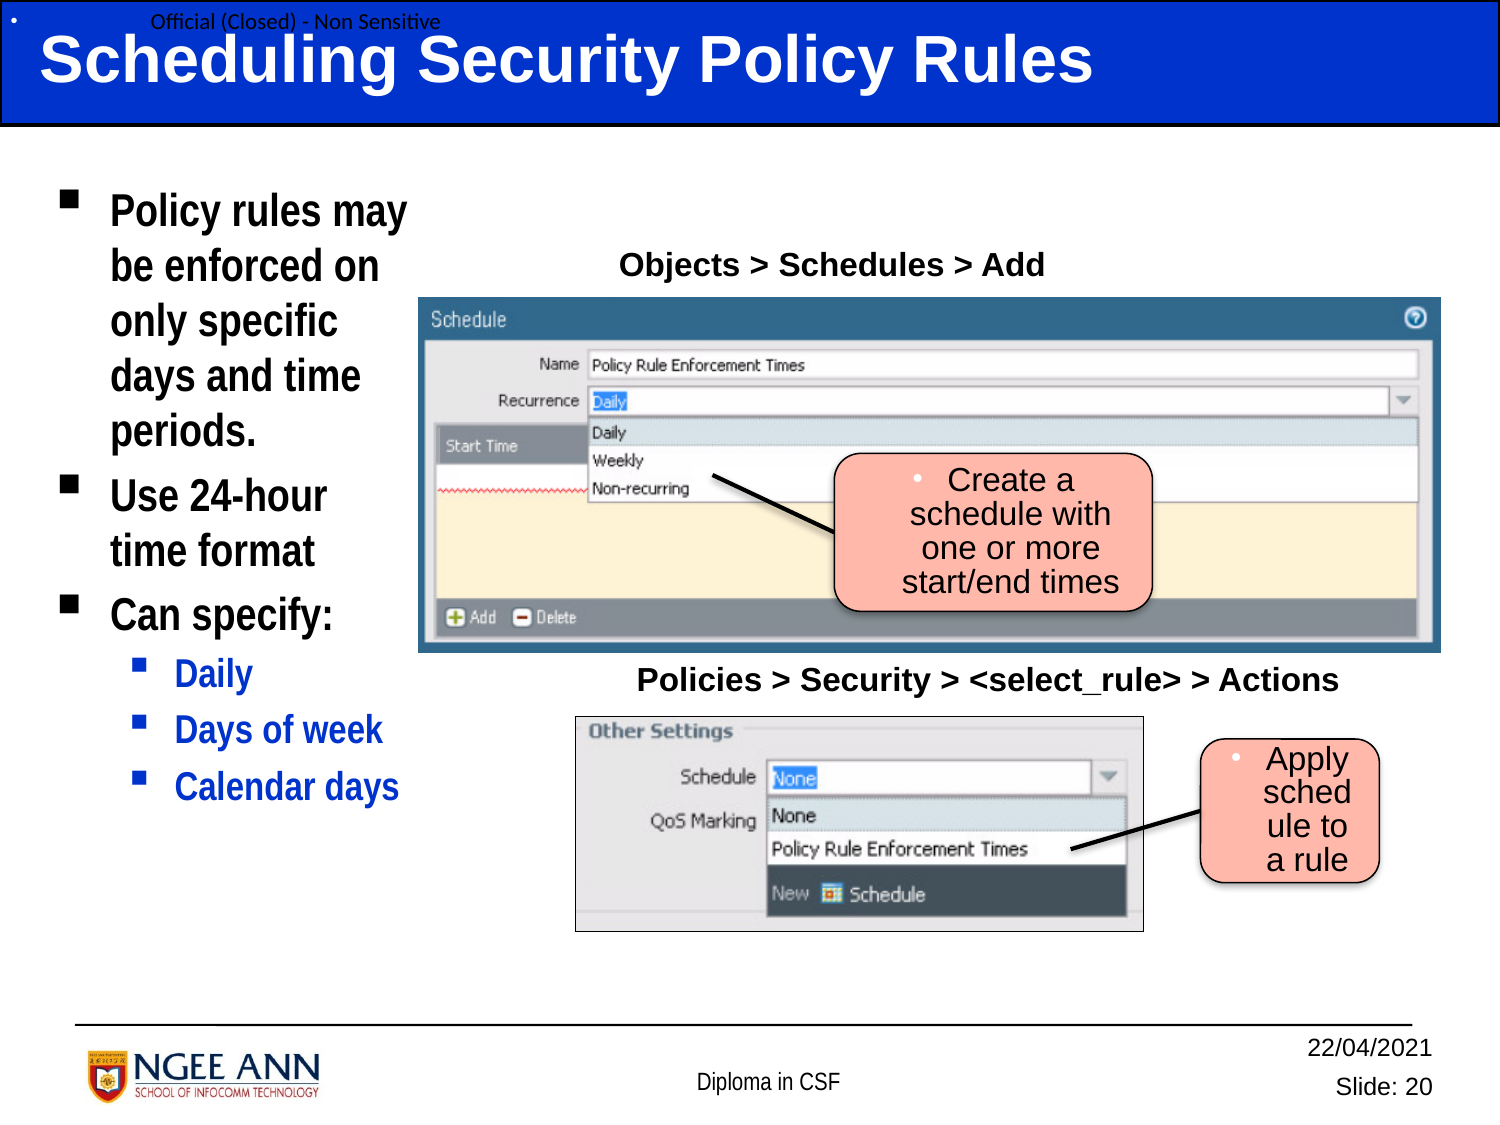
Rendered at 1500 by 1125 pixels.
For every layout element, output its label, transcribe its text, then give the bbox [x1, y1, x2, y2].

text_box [1070, 810, 1201, 850]
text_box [712, 474, 835, 533]
title Scheduling Security Policy Rules [23, 0, 1500, 115]
text_box Apply schedule to a rule [1199, 738, 1381, 884]
text_box Objects > Schedules > Add [406, 241, 1224, 291]
picture [575, 715, 1144, 933]
picture [62, 1028, 344, 1125]
picture [418, 297, 1441, 653]
text_box Policies > Security > <select_rule> > Actions [562, 661, 1380, 706]
list Policy rules may be enforced on only specific days and time periods. Use 24-hour time format Can specify: Daily Days of week Calendar days [39, 172, 425, 893]
